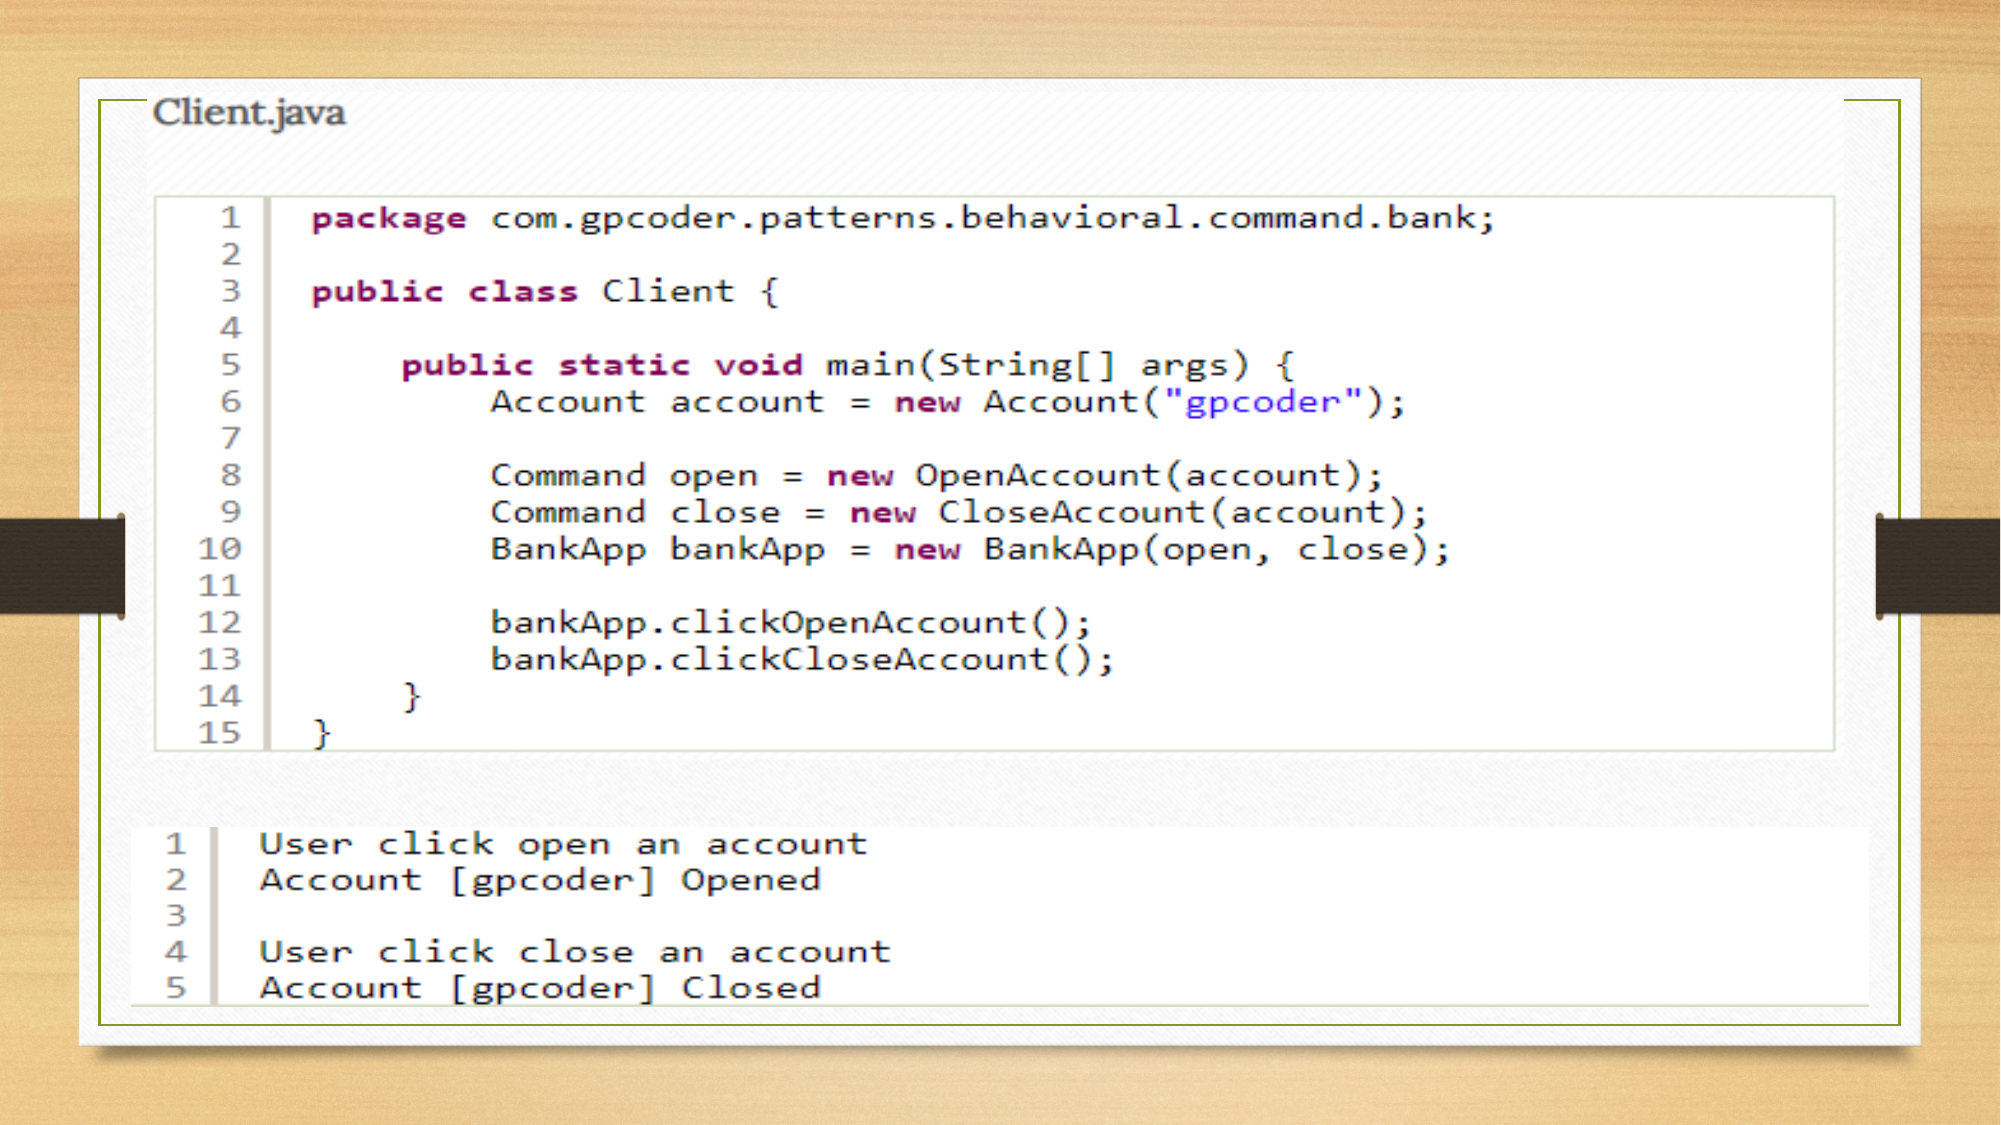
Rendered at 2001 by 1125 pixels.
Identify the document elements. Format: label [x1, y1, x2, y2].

picture [0, 0, 2001, 1125]
list [147, 92, 1844, 760]
